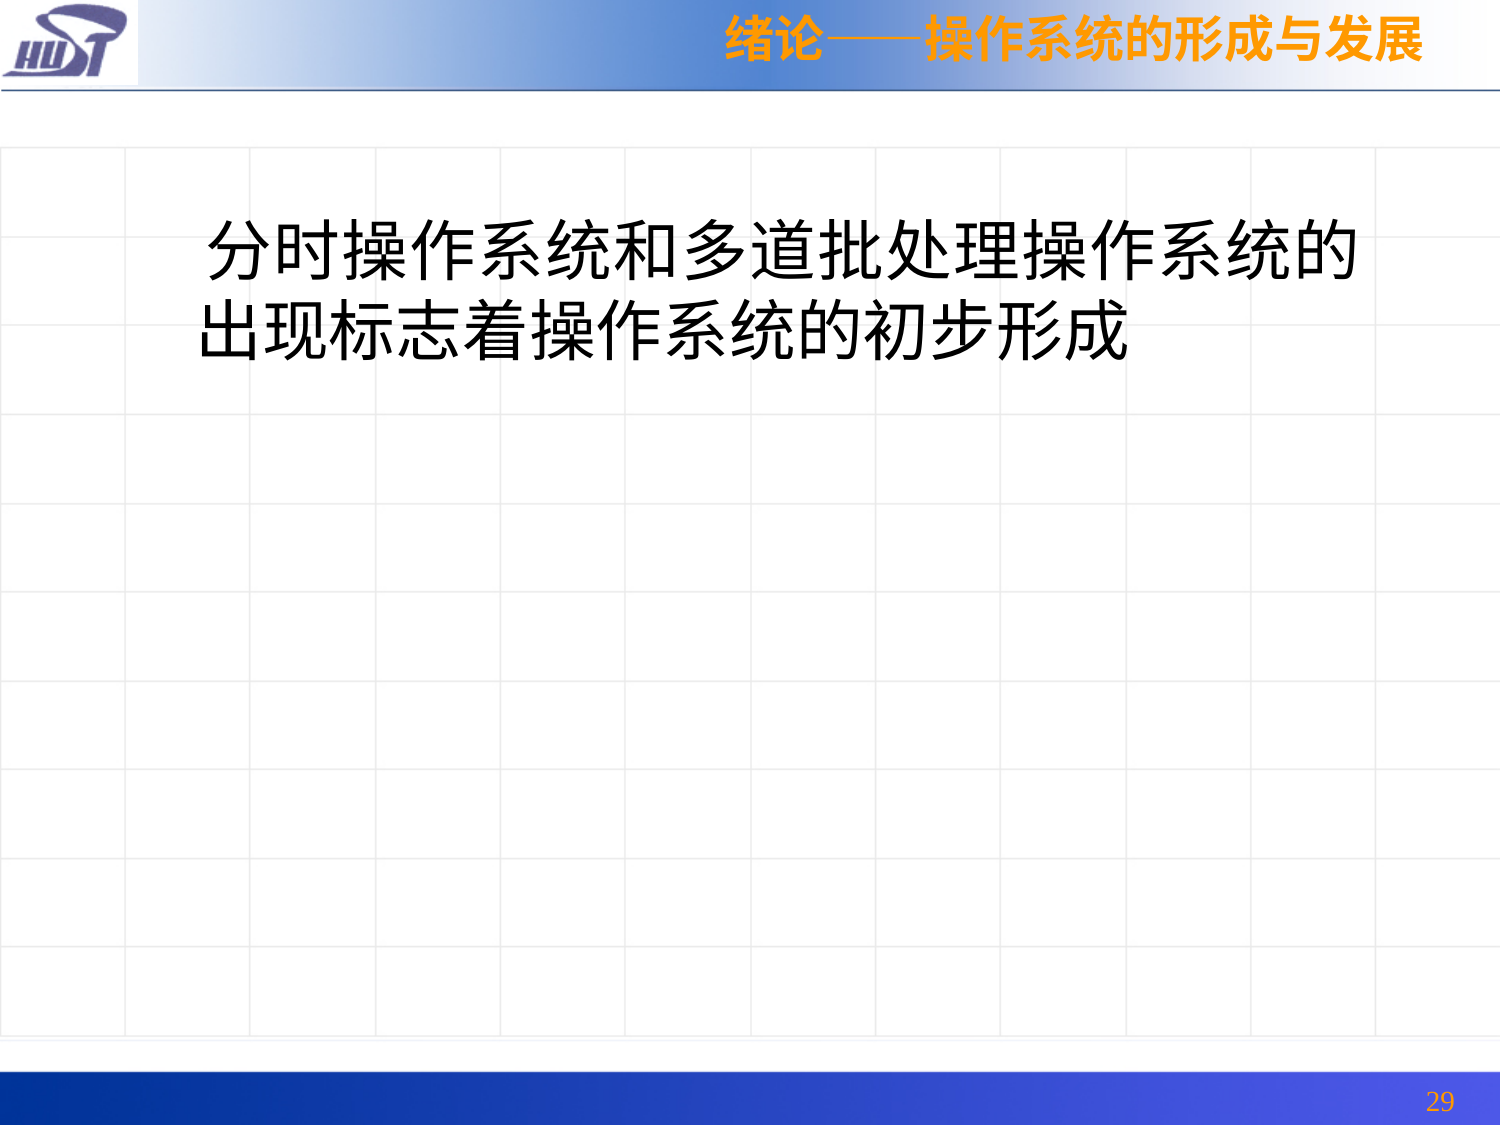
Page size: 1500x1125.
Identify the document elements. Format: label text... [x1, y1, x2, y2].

picture [0, 0, 1500, 1125]
text_box 绪论——操作系统的形成与发展 [62, 6, 1440, 76]
text_box 29 [1381, 1067, 1500, 1125]
text_box 分时操作系统和多道批处理操作系统的出现标志着操作系统的初步形成 [124, 201, 1375, 952]
